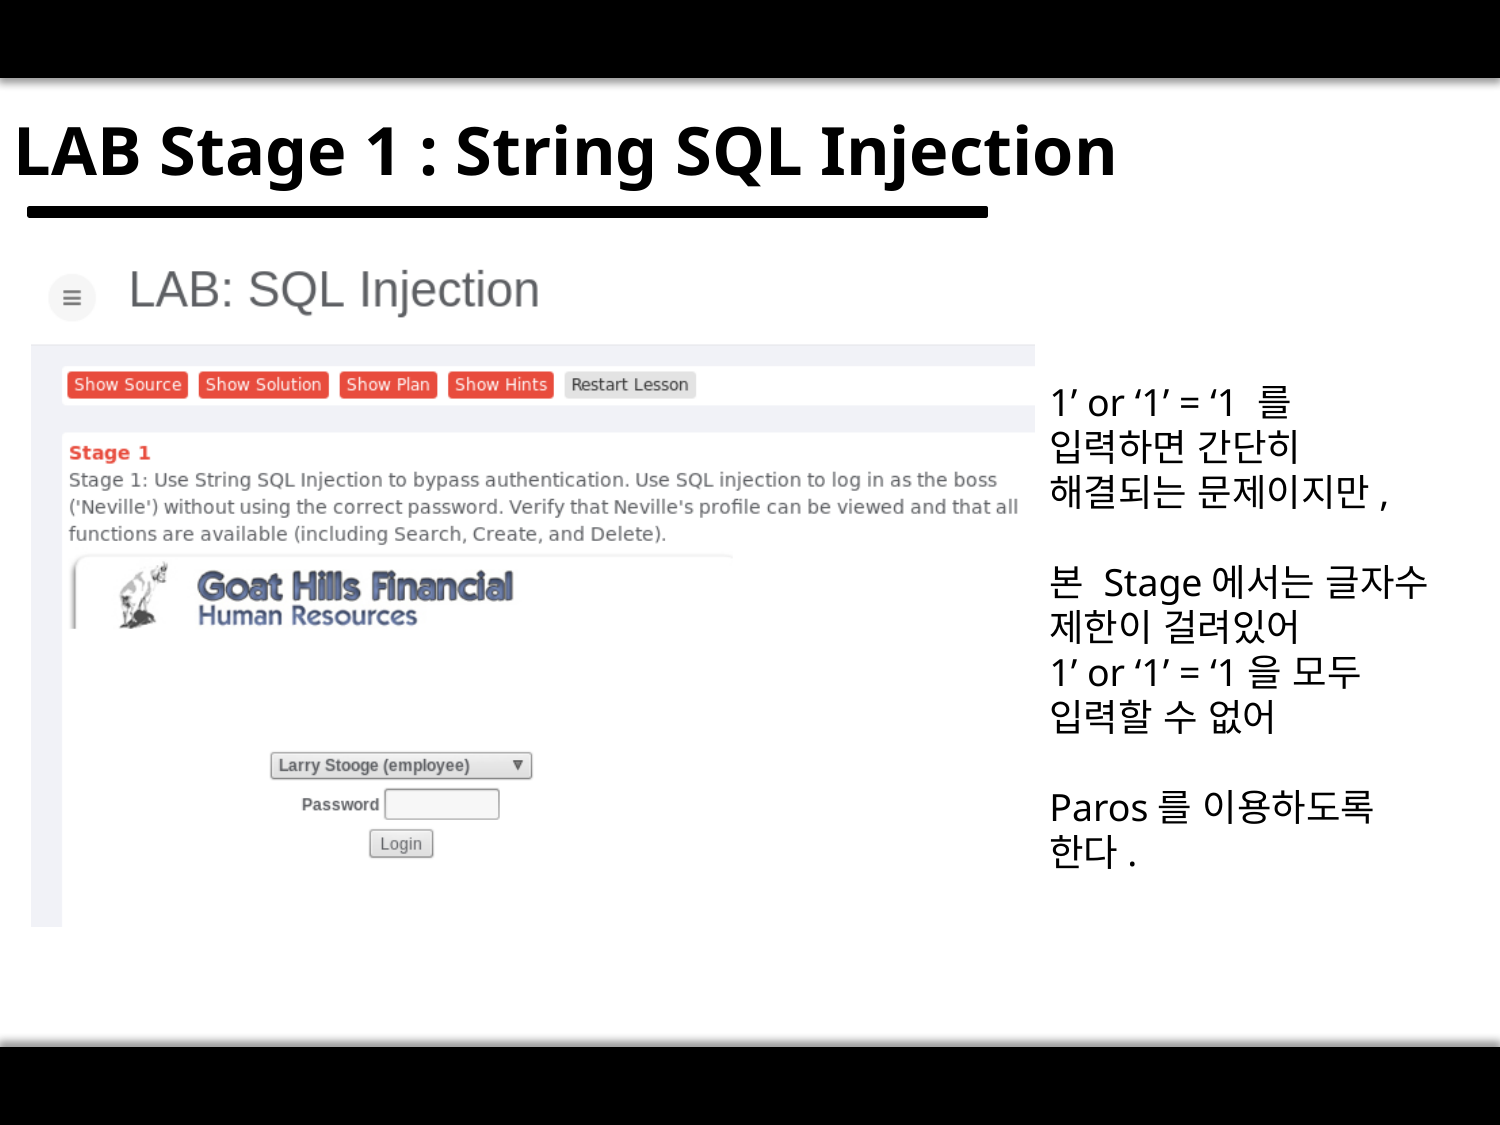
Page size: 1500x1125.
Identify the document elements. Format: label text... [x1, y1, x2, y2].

text_box [0, 1047, 1500, 1125]
text_box [0, 0, 1500, 78]
text_box 1’ or ‘1’ = ‘1 를 입력하면 간단히 해결되는 문제이지만, 본 Stage에서는 글자수 제한이 걸려있어 1’ or ‘1’ = ‘1을 모두 입력할 수 없어 Paros를 이용하도록 한다. [1039, 326, 1452, 926]
picture [31, 243, 1035, 928]
text_box [27, 206, 988, 218]
text_box LAB Stage 1 : String SQL Injection [0, 101, 1134, 197]
